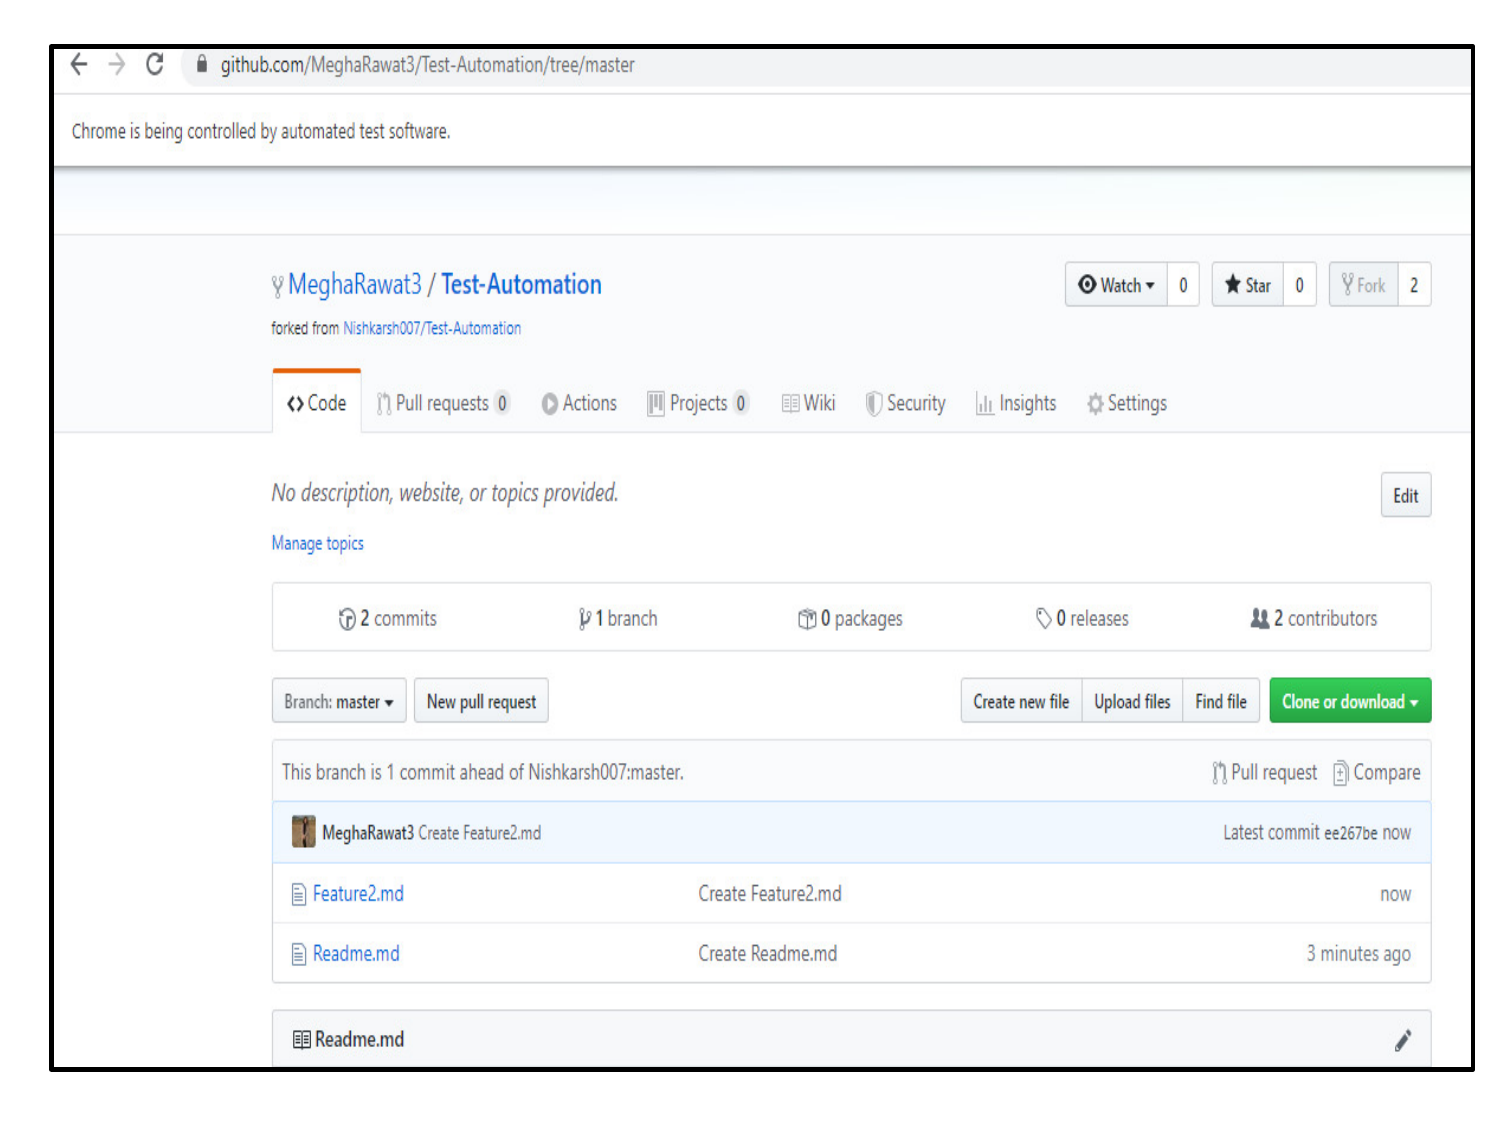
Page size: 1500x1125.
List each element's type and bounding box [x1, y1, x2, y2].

picture [53, 48, 1471, 1068]
